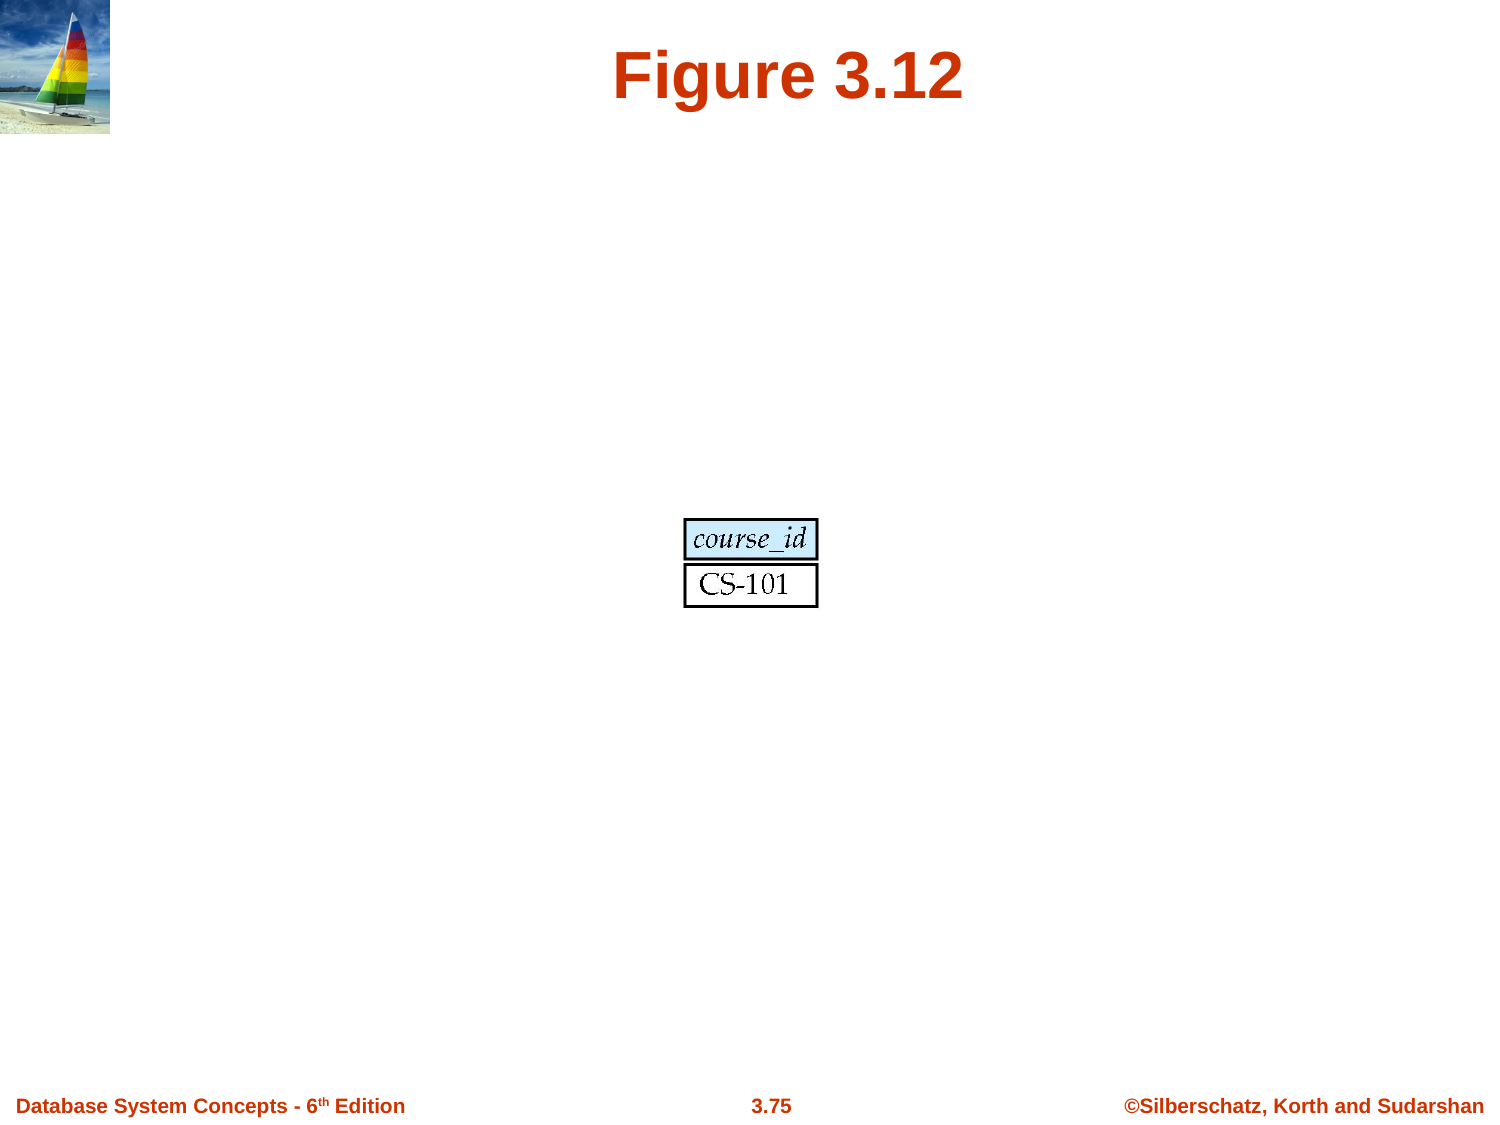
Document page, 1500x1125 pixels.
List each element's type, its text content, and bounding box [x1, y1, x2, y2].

title Figure 3.12 [126, 19, 1451, 120]
picture [677, 514, 822, 611]
picture [0, 0, 110, 134]
